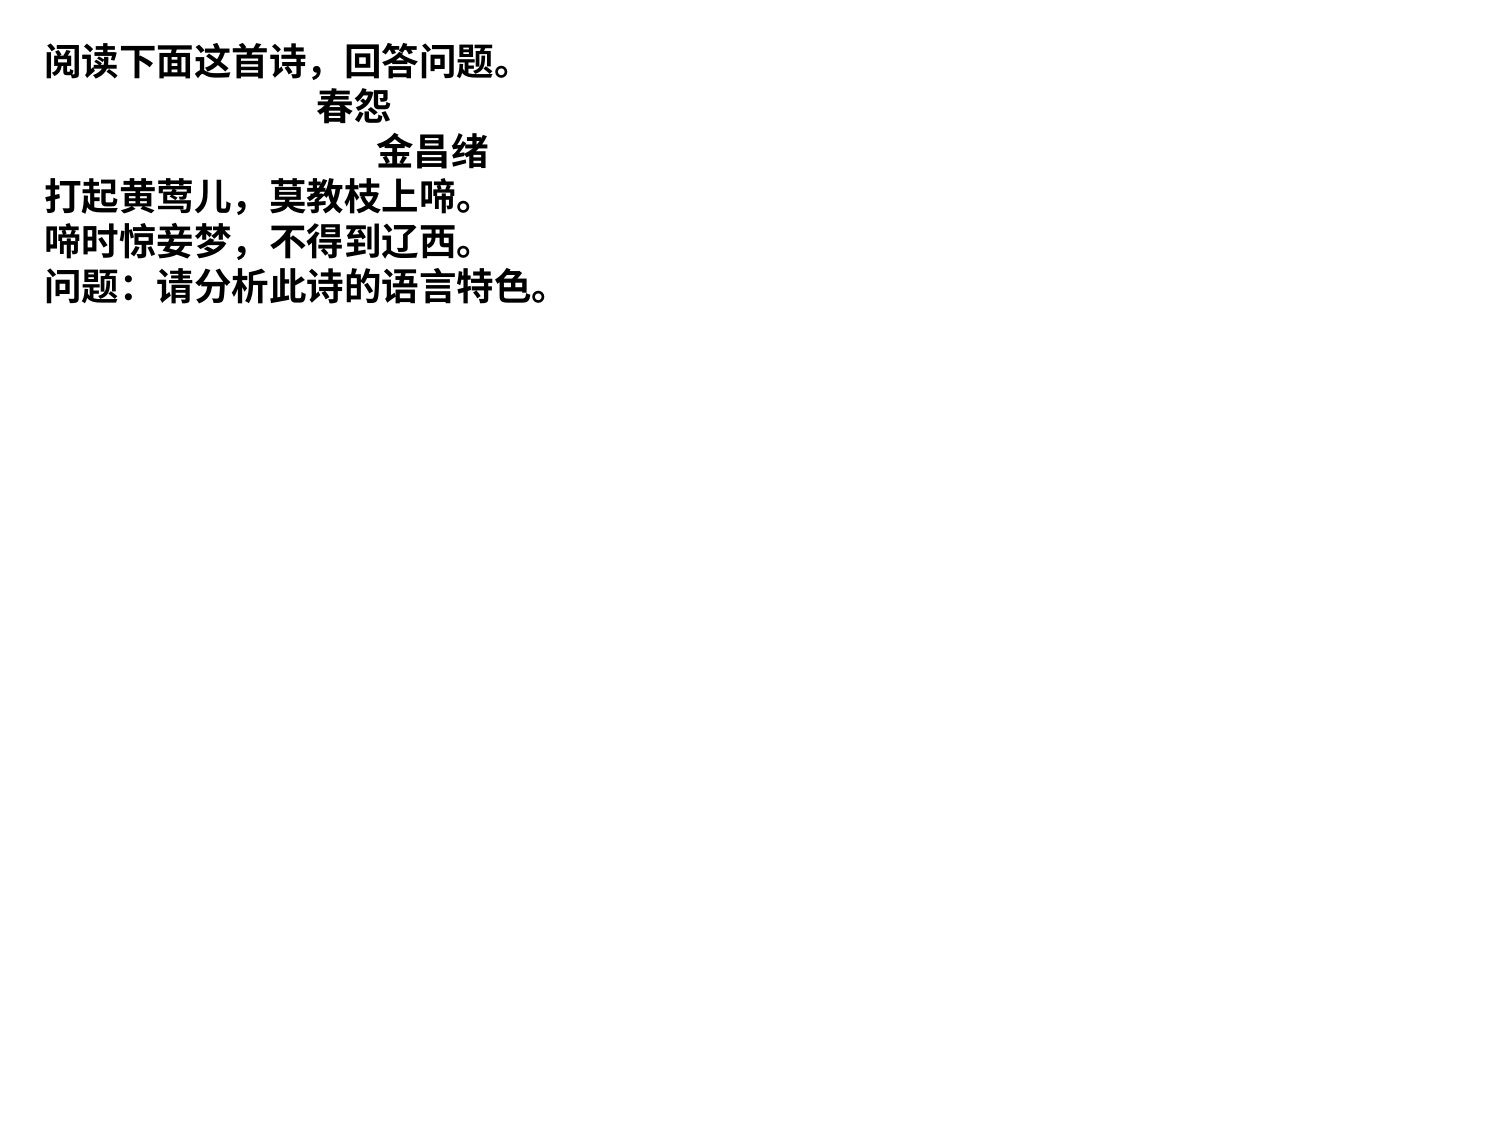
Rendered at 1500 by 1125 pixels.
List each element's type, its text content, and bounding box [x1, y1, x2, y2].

text_box 阅读下面这首诗，回答问题。 春怨 金昌绪 打起黄莺儿，莫教枝上啼。 啼时惊妾梦，不得到辽西。 问题：请分析此诗的语言特色。 [29, 30, 1459, 316]
